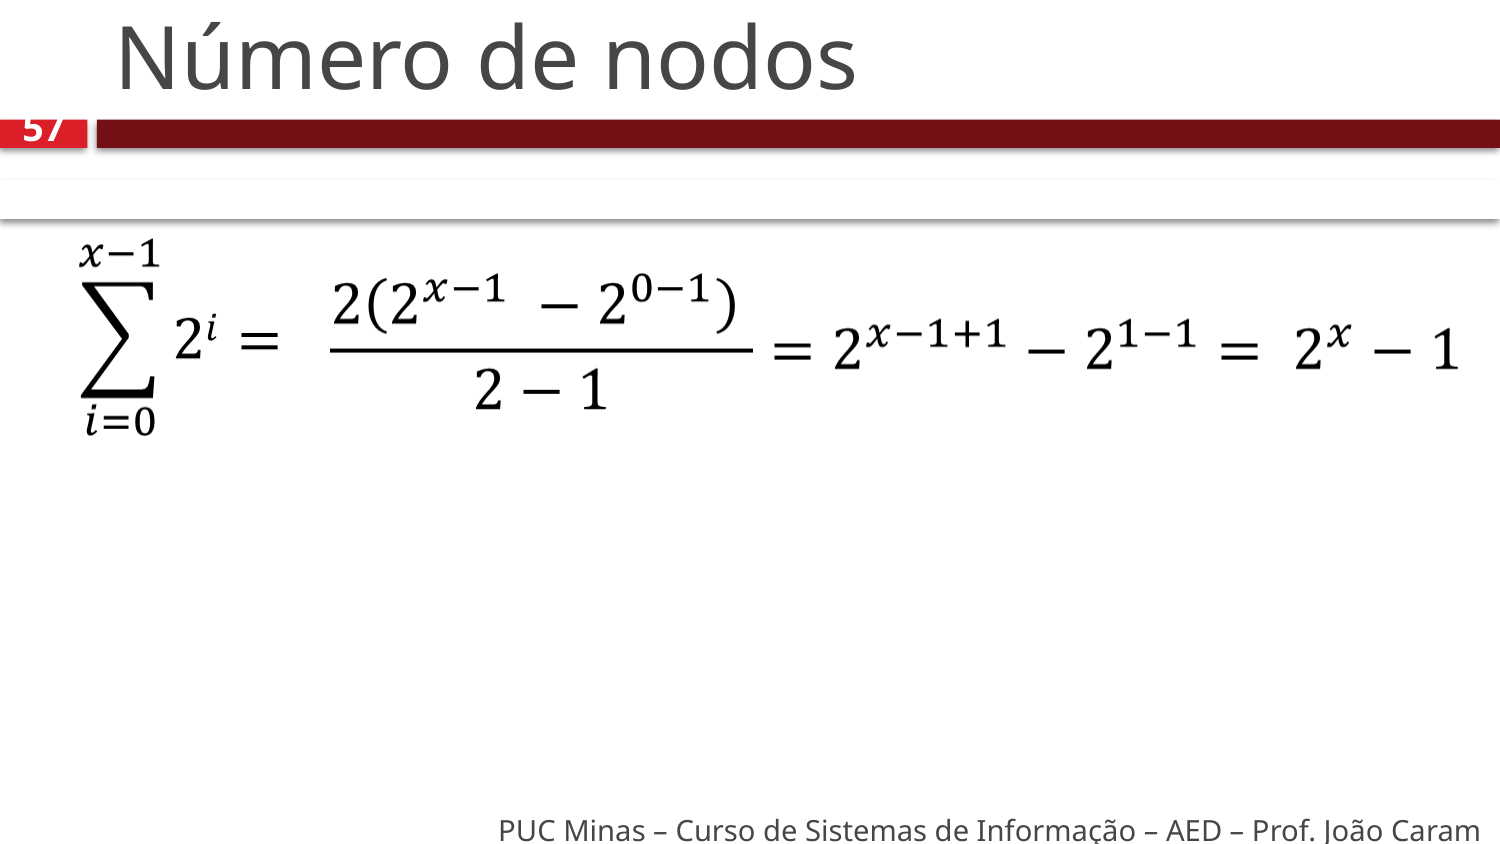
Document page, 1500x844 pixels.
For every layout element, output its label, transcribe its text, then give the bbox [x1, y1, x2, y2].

slide_number 57 [0, 114, 88, 145]
footer PUC Minas – Curso de Sistemas de Informação – AED – Prof. João Caram [159, 807, 1497, 844]
list [53, 224, 307, 446]
text_box [301, 256, 1492, 418]
title Número de nodos [99, 19, 1483, 115]
